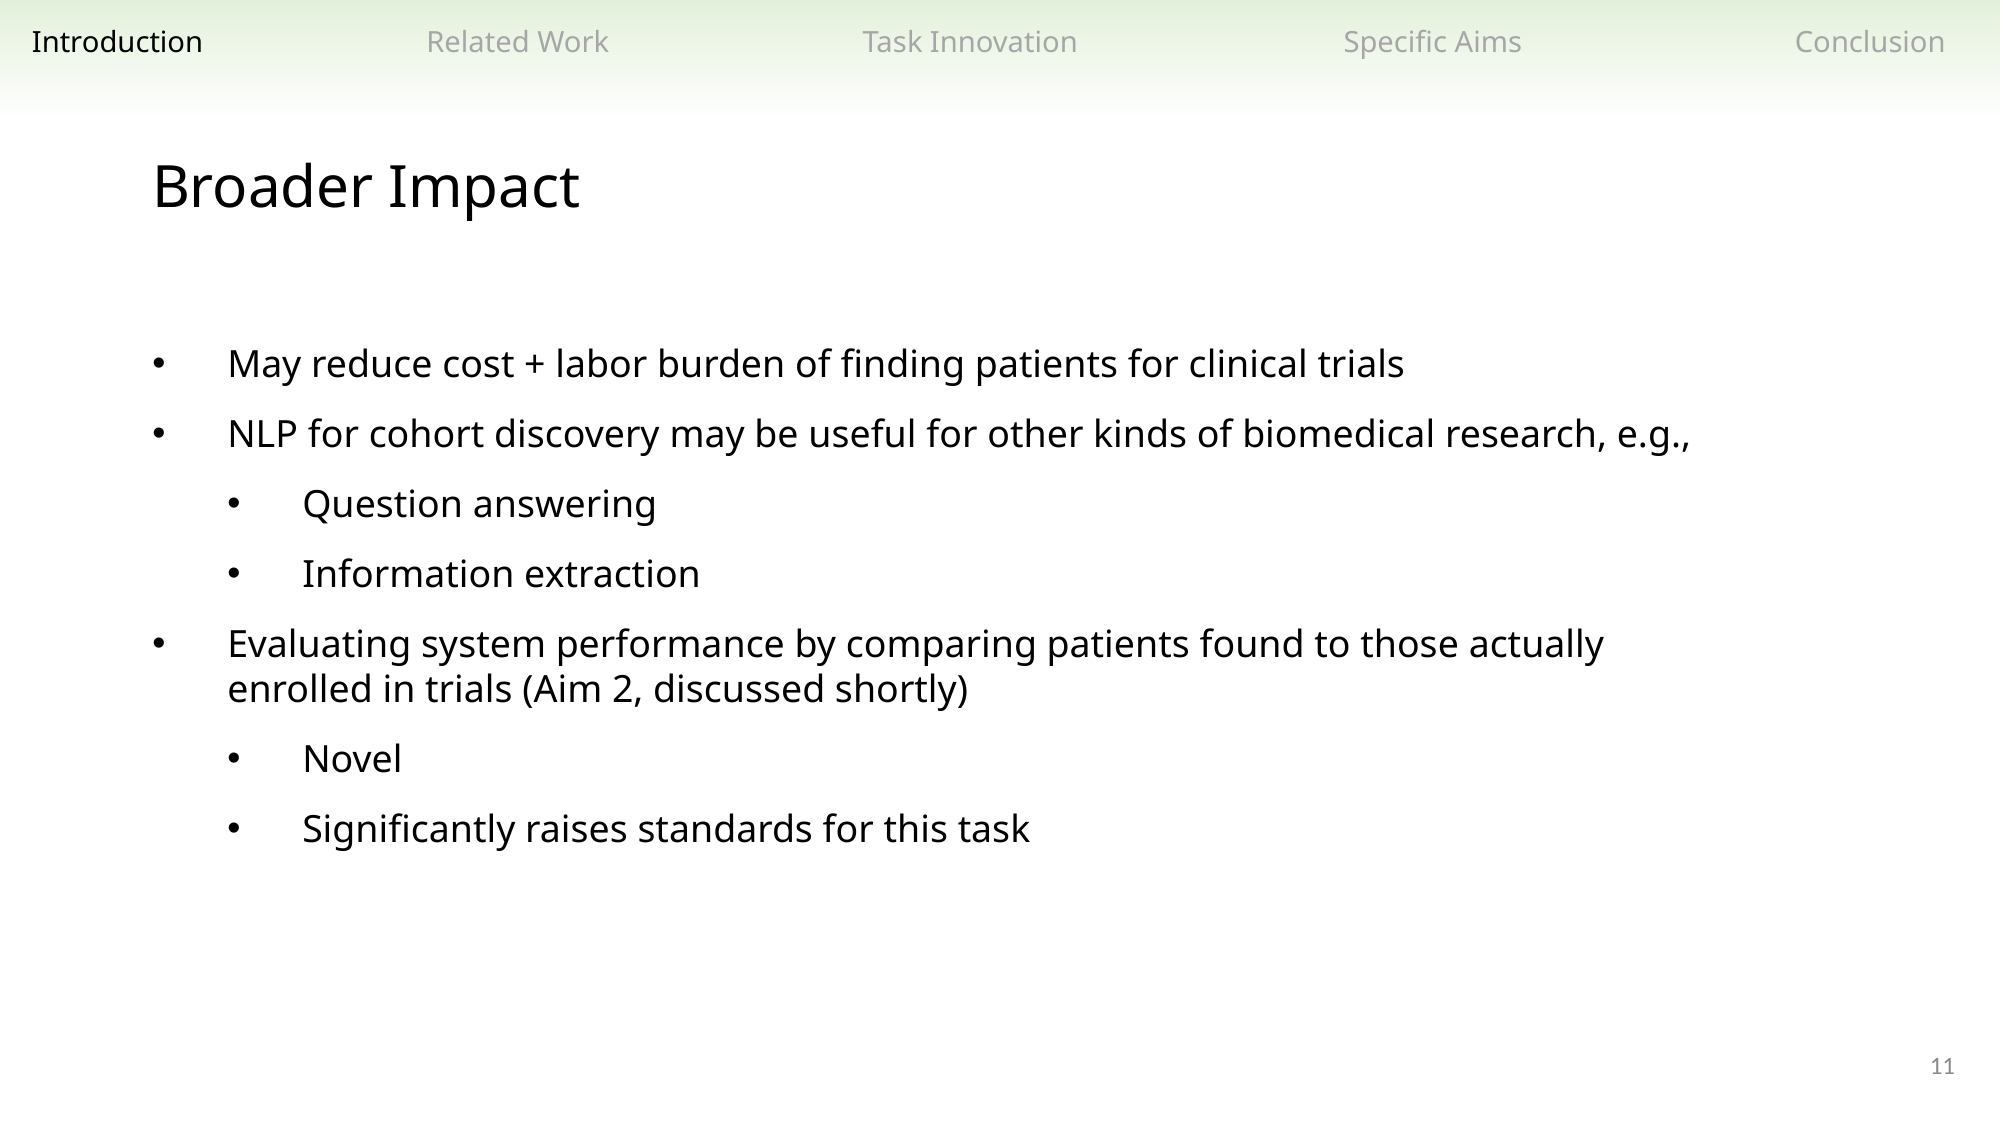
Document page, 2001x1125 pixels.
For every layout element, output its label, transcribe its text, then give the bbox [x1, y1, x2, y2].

text_box Broader Impact [137, 141, 619, 227]
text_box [24, 15, 1958, 67]
text_box May reduce cost + labor burden of finding patients for clinical trials NLP for cohort discovery may be useful for other kinds of biomedical research, e.g., Question answering Information extraction Evaluating system performance by comparing patients found to those actually enrolled in trials (Aim 2, discussed shortly) Novel Significantly raises standards for this task [137, 332, 1737, 858]
slide_number 11 [1520, 1035, 1971, 1096]
